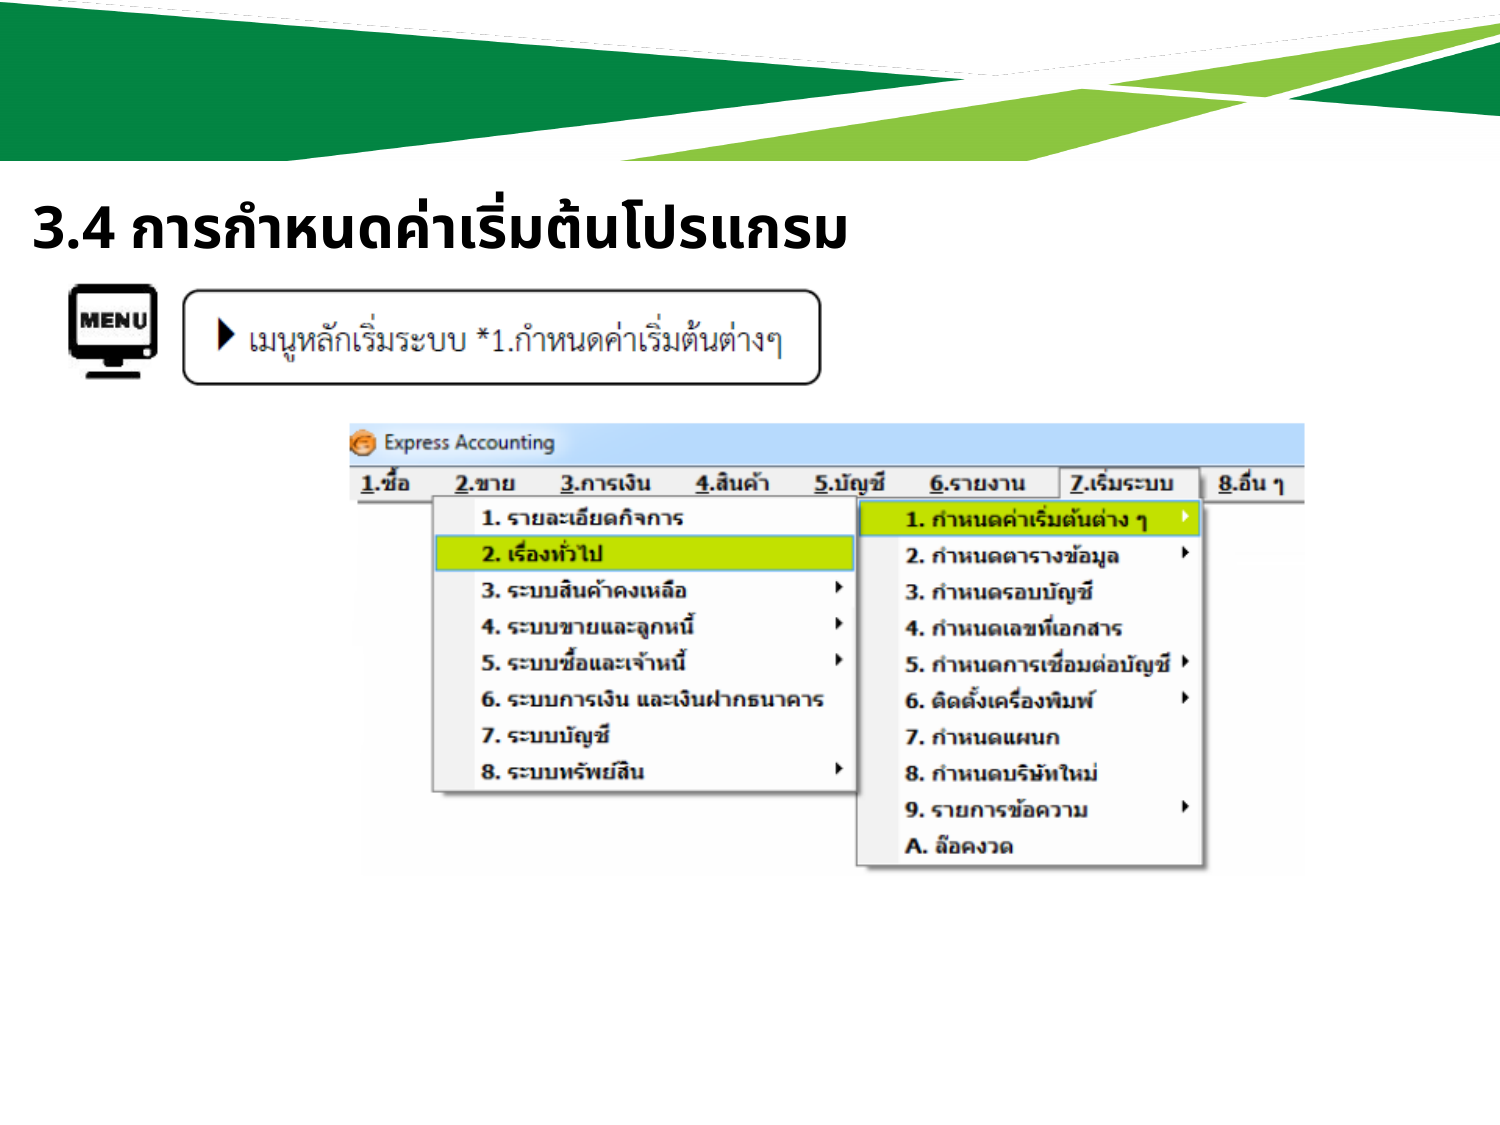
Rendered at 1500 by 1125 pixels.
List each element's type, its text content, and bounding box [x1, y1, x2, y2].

picture [0, 1, 1500, 161]
text_box 3.4 การกำหนดค่าเริ่มต้นโปรแกรม [17, 182, 1500, 290]
picture [52, 266, 1322, 893]
